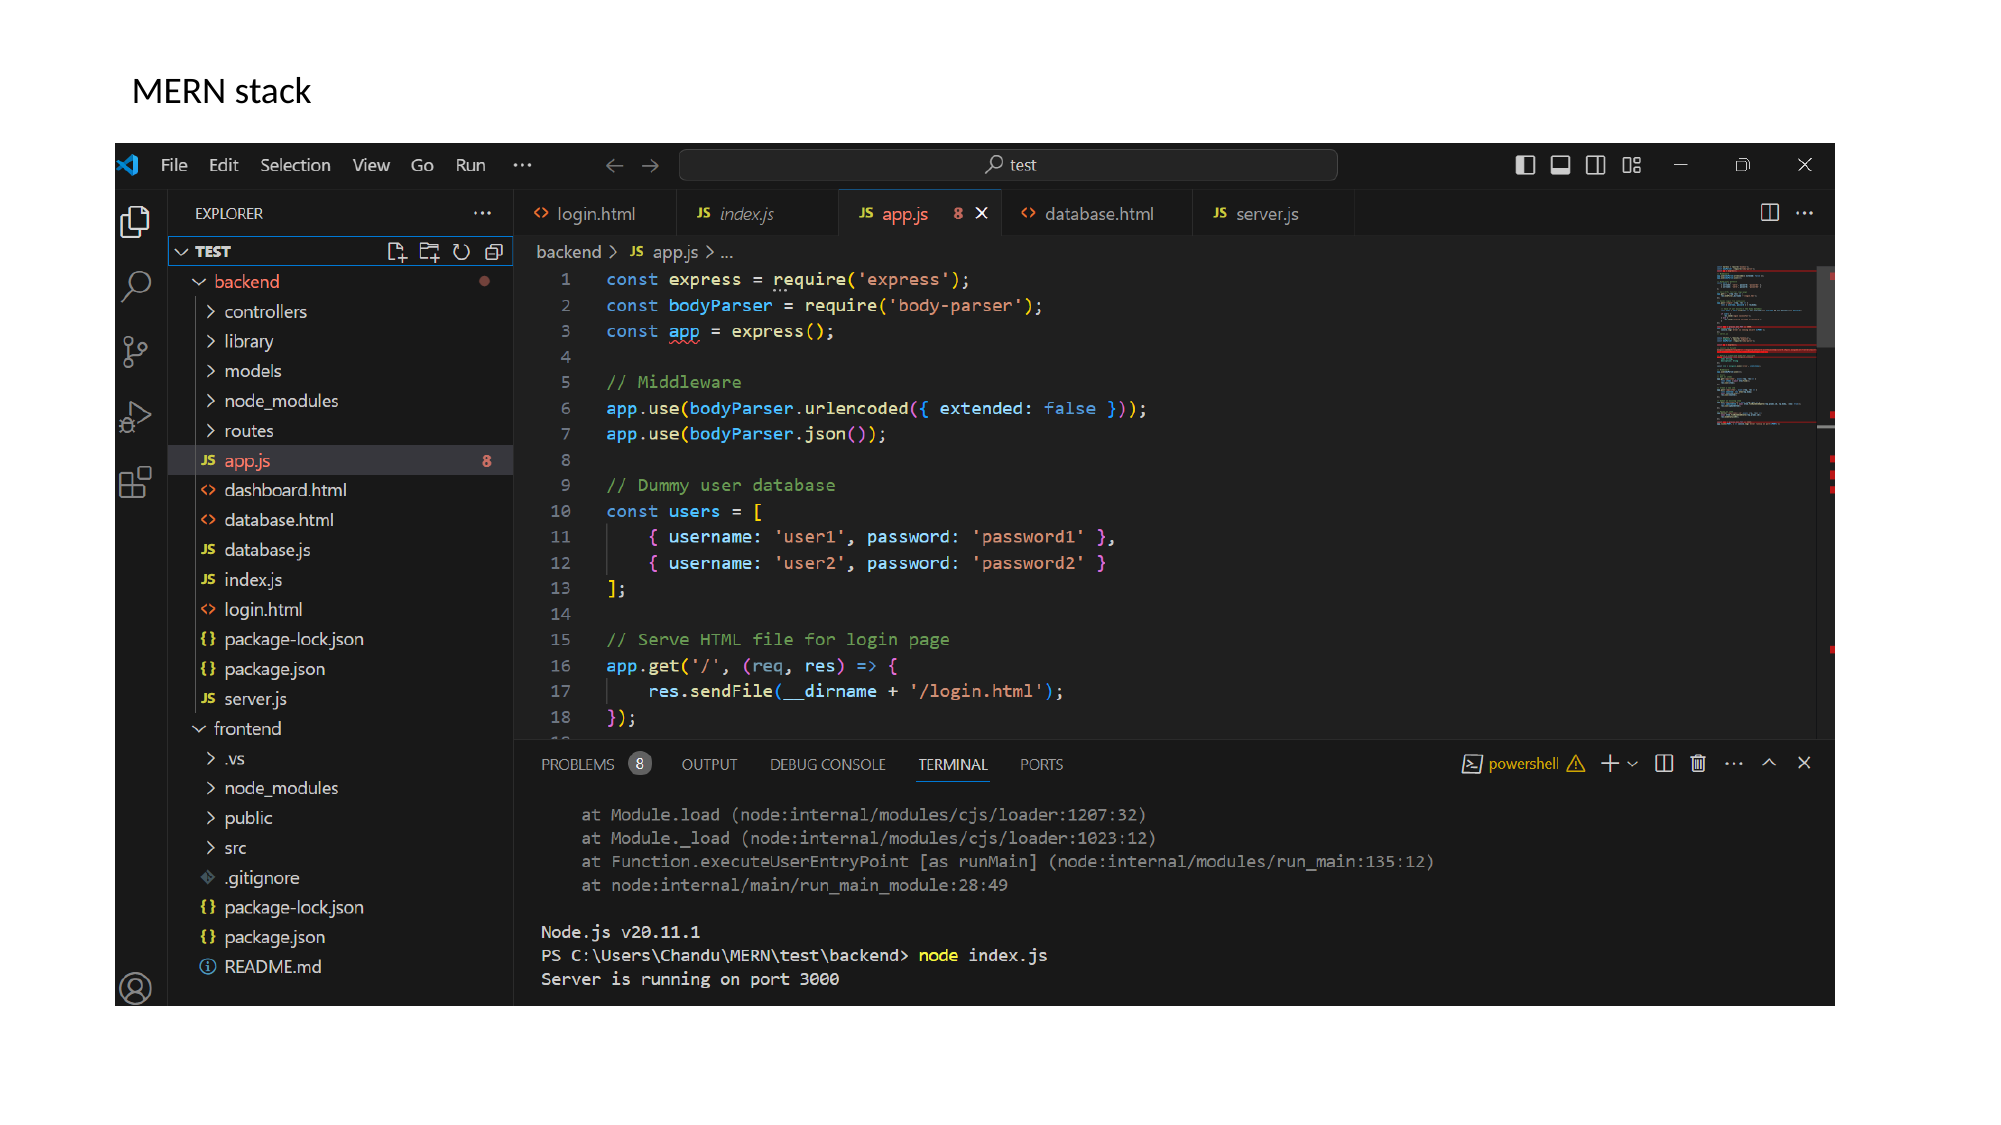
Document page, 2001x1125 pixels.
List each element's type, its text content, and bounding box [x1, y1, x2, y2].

picture [115, 143, 1835, 1006]
text_box MERN stack [116, 58, 327, 119]
